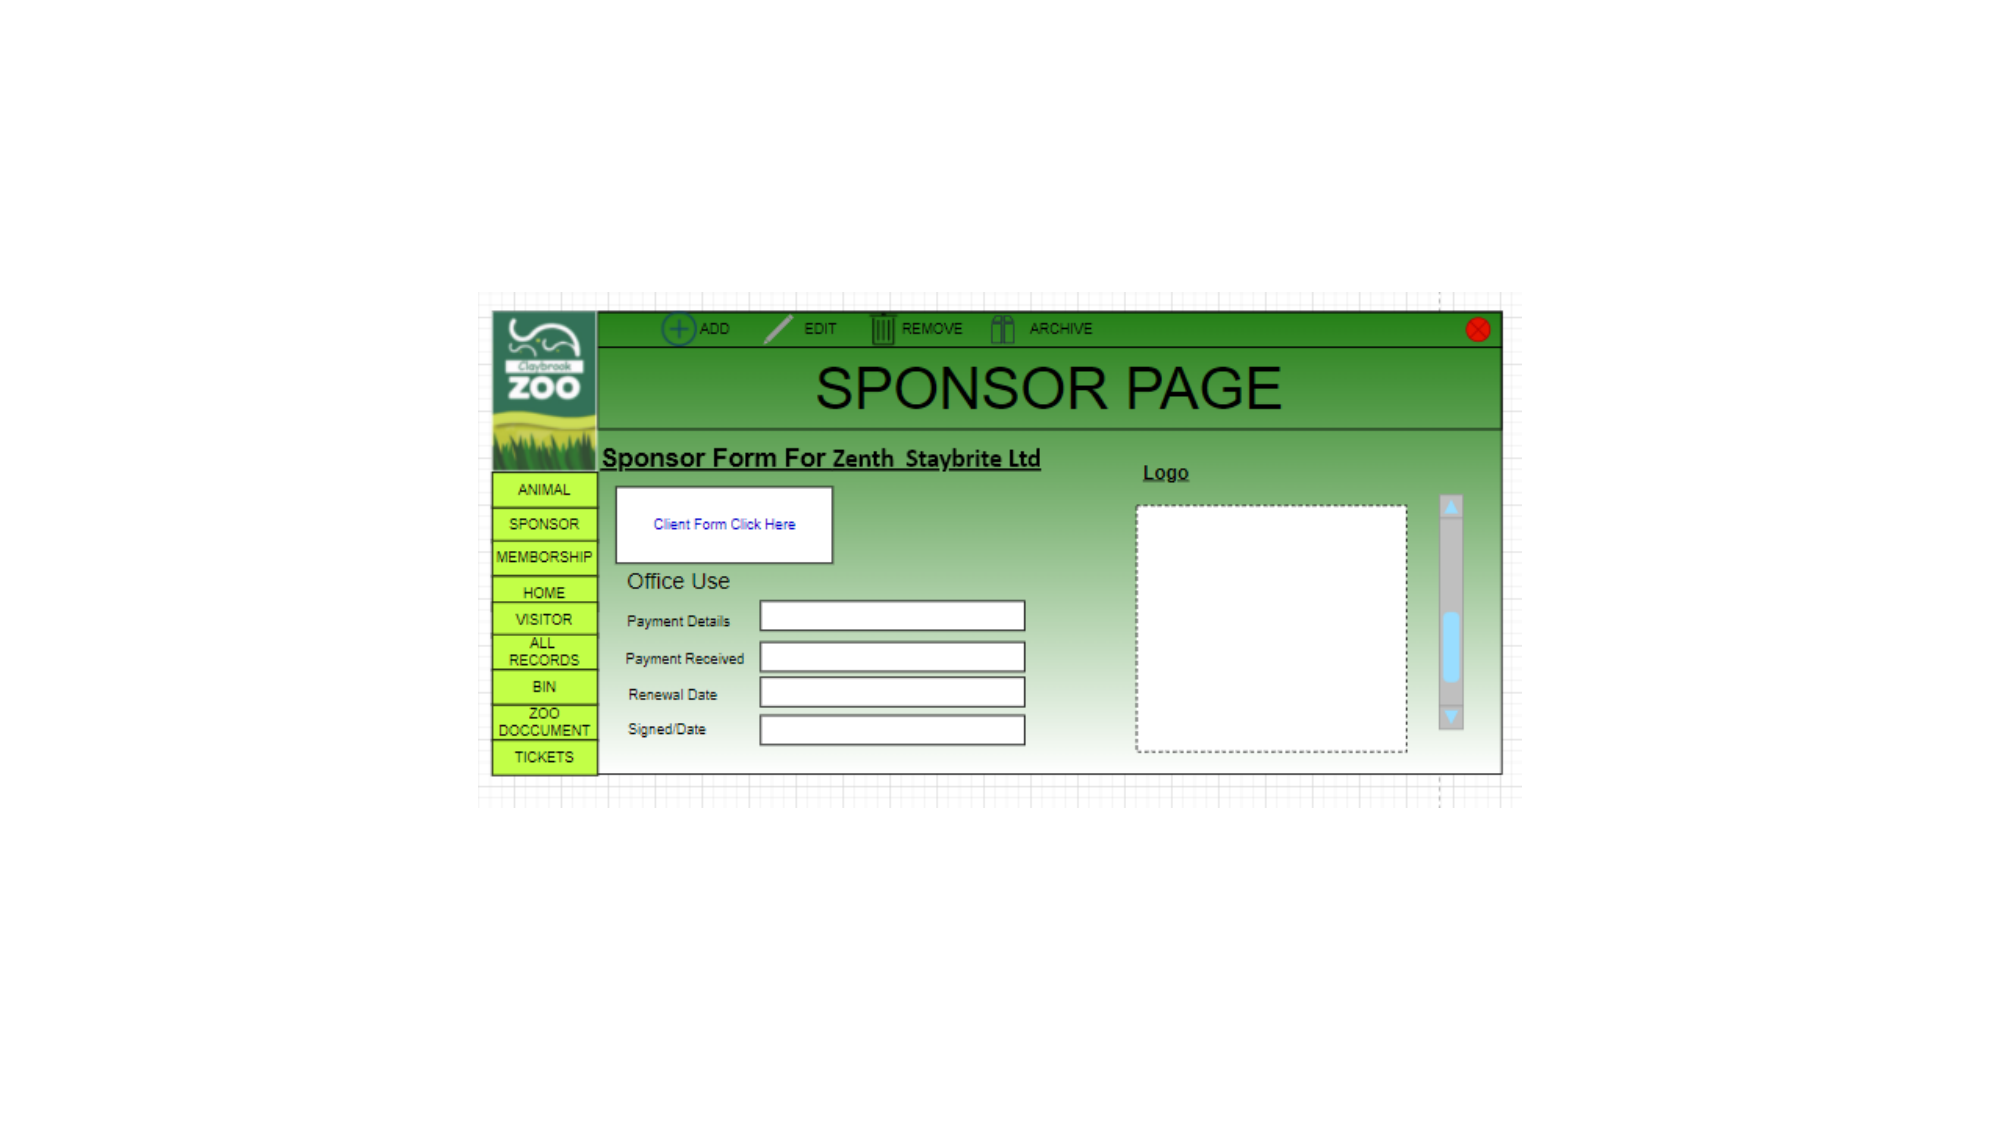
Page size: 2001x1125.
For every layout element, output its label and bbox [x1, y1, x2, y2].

picture [478, 291, 1522, 809]
